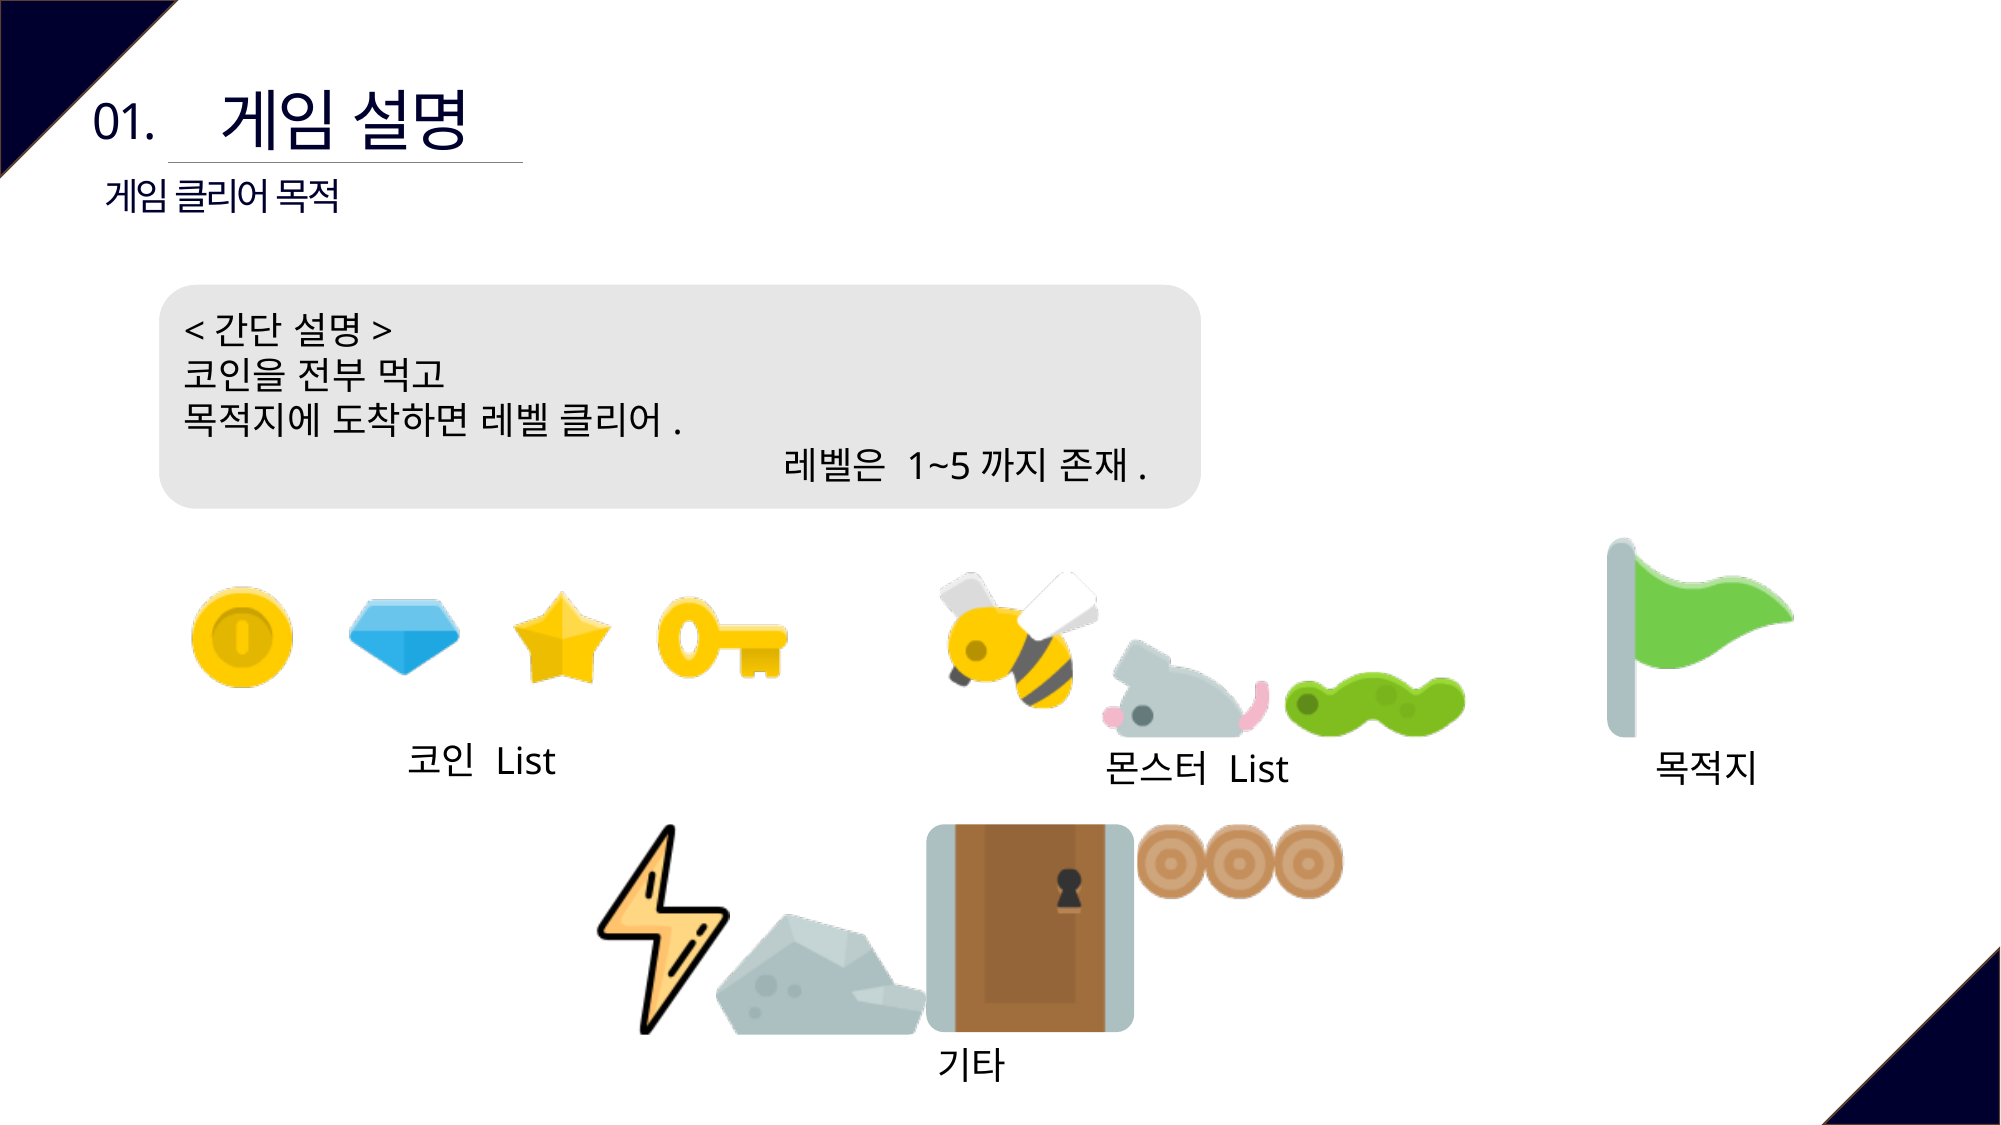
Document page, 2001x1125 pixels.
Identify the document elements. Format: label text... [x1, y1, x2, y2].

text_box 게임 클리어 목적 [89, 165, 357, 225]
text_box <간단 설명> 코인을 전부 먹고 목적지에 도착하면 레벨 클리어. 레벨은 1~5까지 존재. [156, 282, 1204, 511]
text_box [142, 537, 822, 738]
text_box 코인 List [142, 738, 822, 790]
text_box 01. [78, 81, 172, 157]
text_box 기타 [597, 1034, 1346, 1095]
text_box 게임 설명 [204, 163, 487, 167]
text_box 게임 설명 [204, 71, 487, 162]
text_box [919, 537, 1476, 738]
text_box 몬스터 List [857, 737, 1537, 798]
text_box 목적지 [1607, 738, 1808, 798]
picture [1137, 824, 1346, 1033]
picture [594, 824, 1135, 1035]
picture [1607, 537, 1808, 738]
